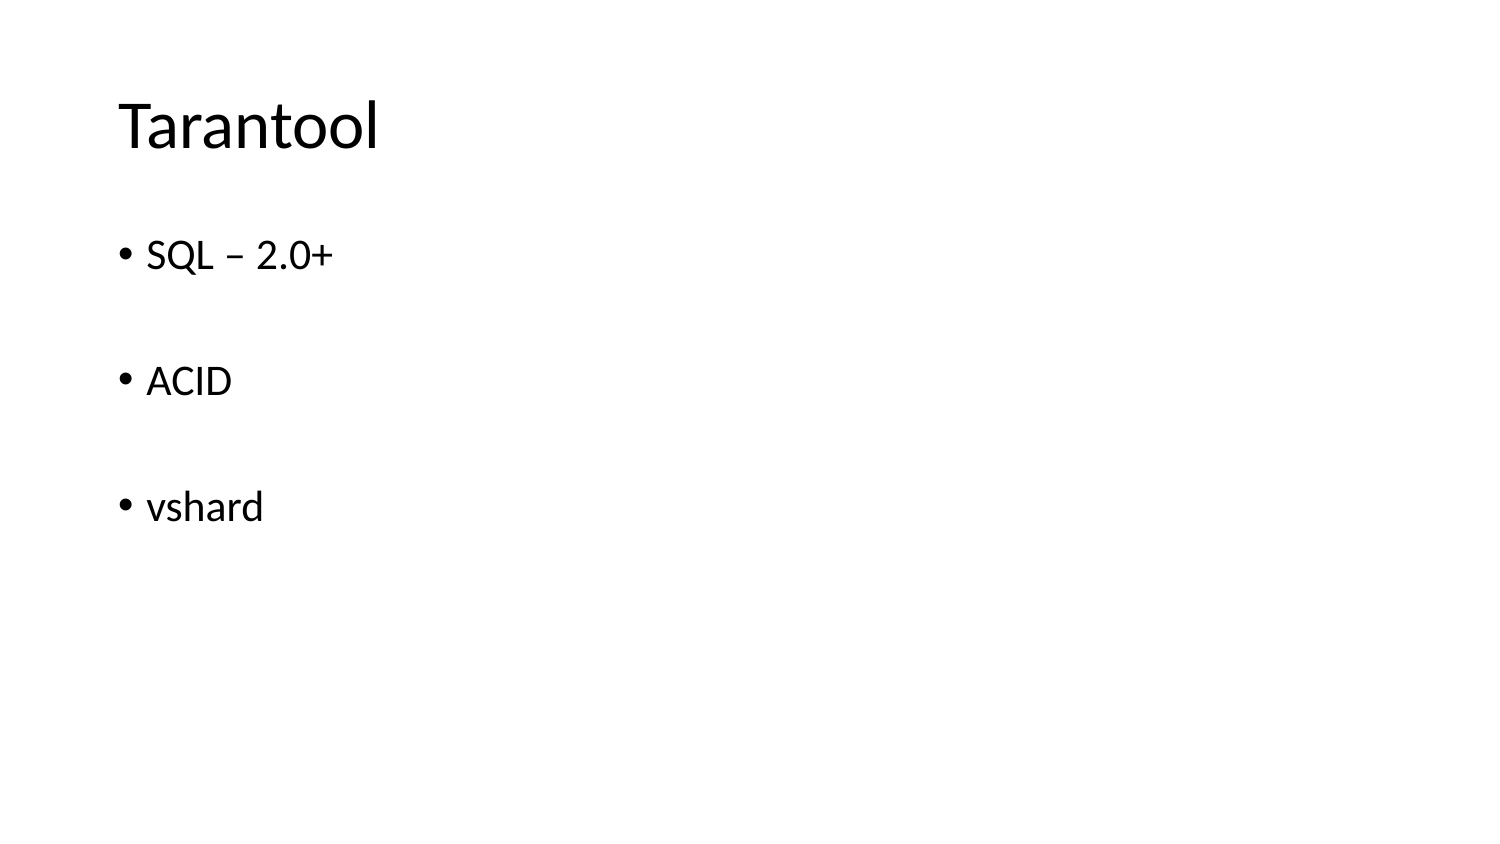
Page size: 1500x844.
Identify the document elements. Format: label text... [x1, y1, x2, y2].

list SQL – 2.0+ ACID vshard [103, 224, 1397, 760]
title Tarantool [103, 44, 1397, 208]
